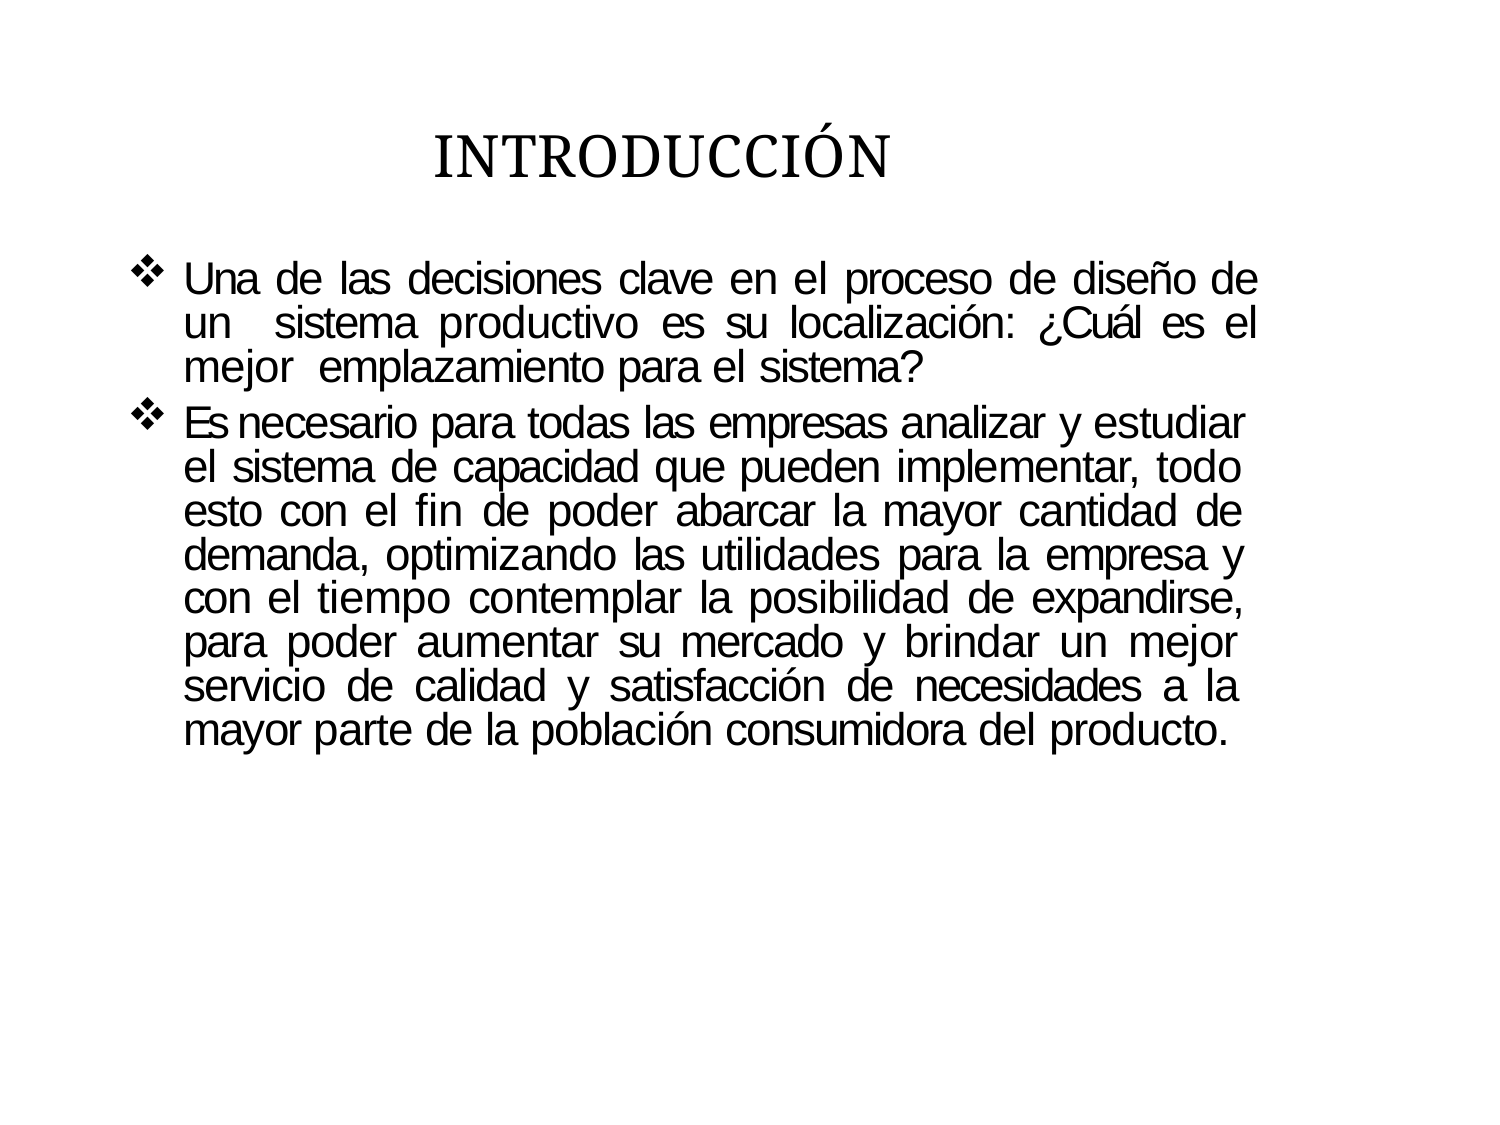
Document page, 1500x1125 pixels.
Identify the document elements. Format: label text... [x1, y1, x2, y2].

title INTRODUCCIÓN [431, 117, 912, 308]
text_box Una de las decisiones clave en el proceso de diseño de un sistema productivo es su localización: ¿Cuál es el mejor emplazamiento para el sistema? Es necesario para todas las empresas analizar y estudiar el sistema de capacidad que pueden implementar, todo esto con el fin de poder abarcar la mayor cantidad de demanda, optimizando las utilidades para la empresa y con el tiempo contemplar la posibilidad de expandirse, para poder aumentar su mercado y brindar un mejor servicio de calidad y satisfacción de necesidades a la mayor parte de la población consumidora del producto. [125, 247, 1259, 755]
